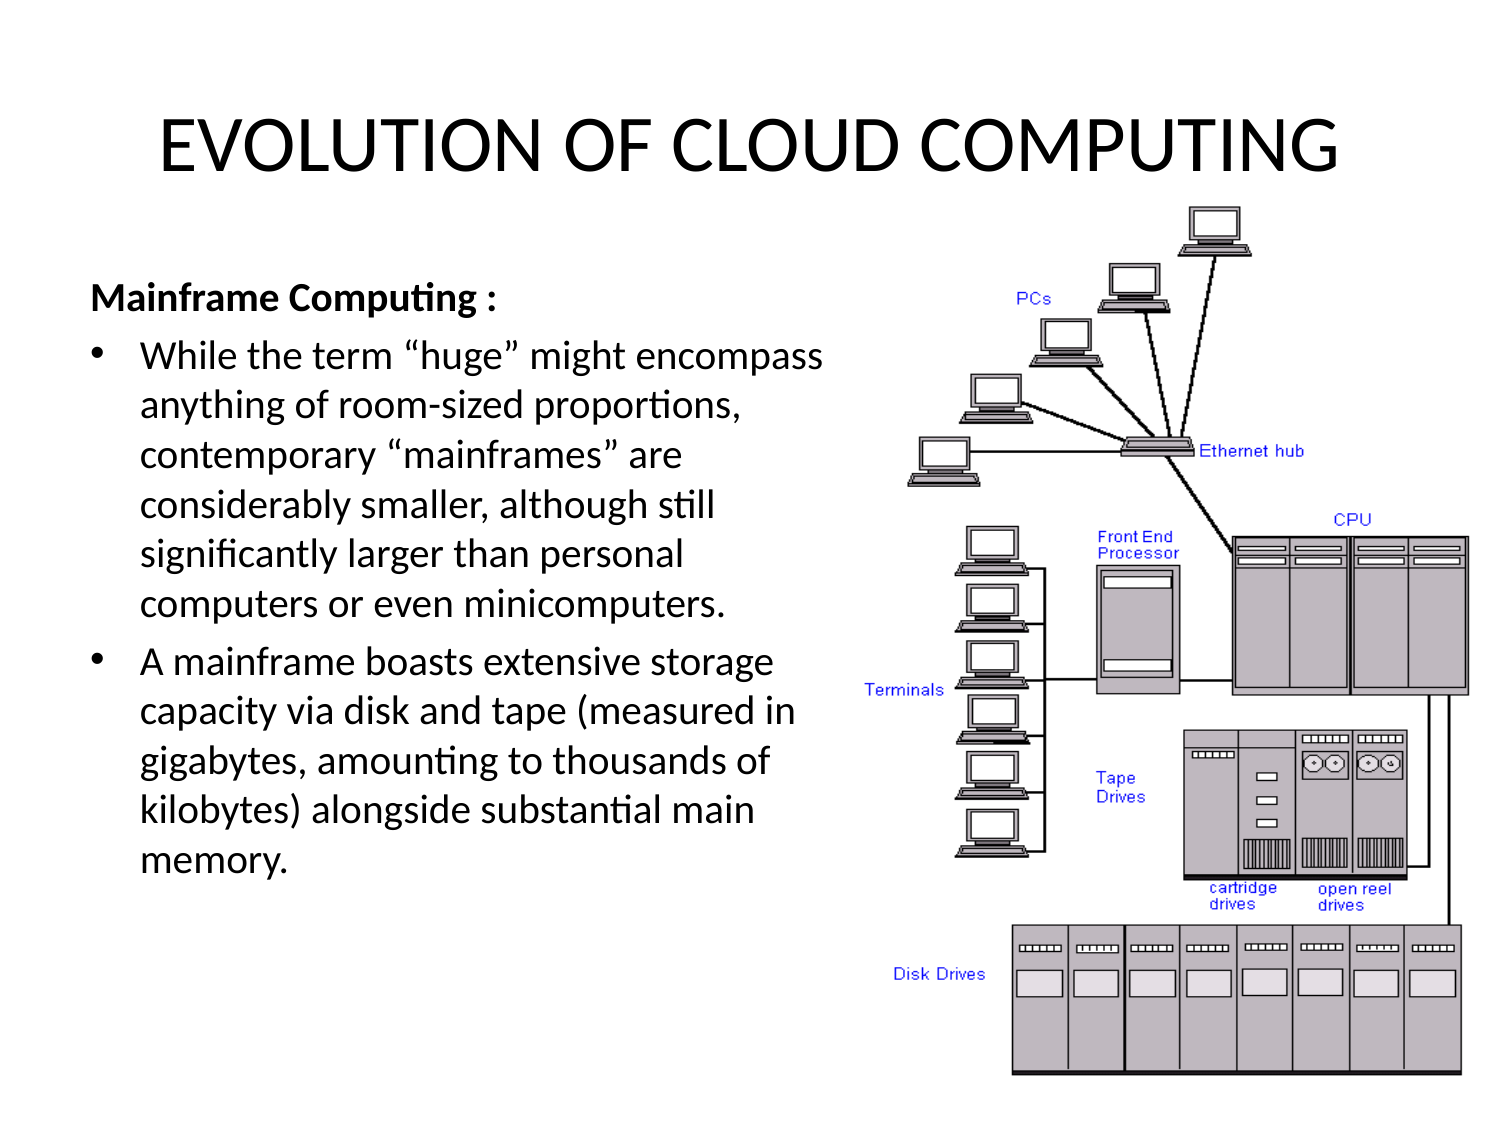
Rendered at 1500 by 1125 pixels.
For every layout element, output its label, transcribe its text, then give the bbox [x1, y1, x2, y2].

title EVOLUTION OF CLOUD COMPUTING [75, 45, 1425, 233]
picture [862, 199, 1475, 1079]
list Mainframe Computing : While the term “huge” might encompass anything of room-sized proportions, contemporary “mainframes” are considerably smaller, although still significantly larger than personal computers or even minicomputers. A mainframe boasts extensive storage capacity via disk and tape (measured in gigabytes, amounting to thousands of kilobytes) alongside substantial main memory. [75, 262, 857, 900]
